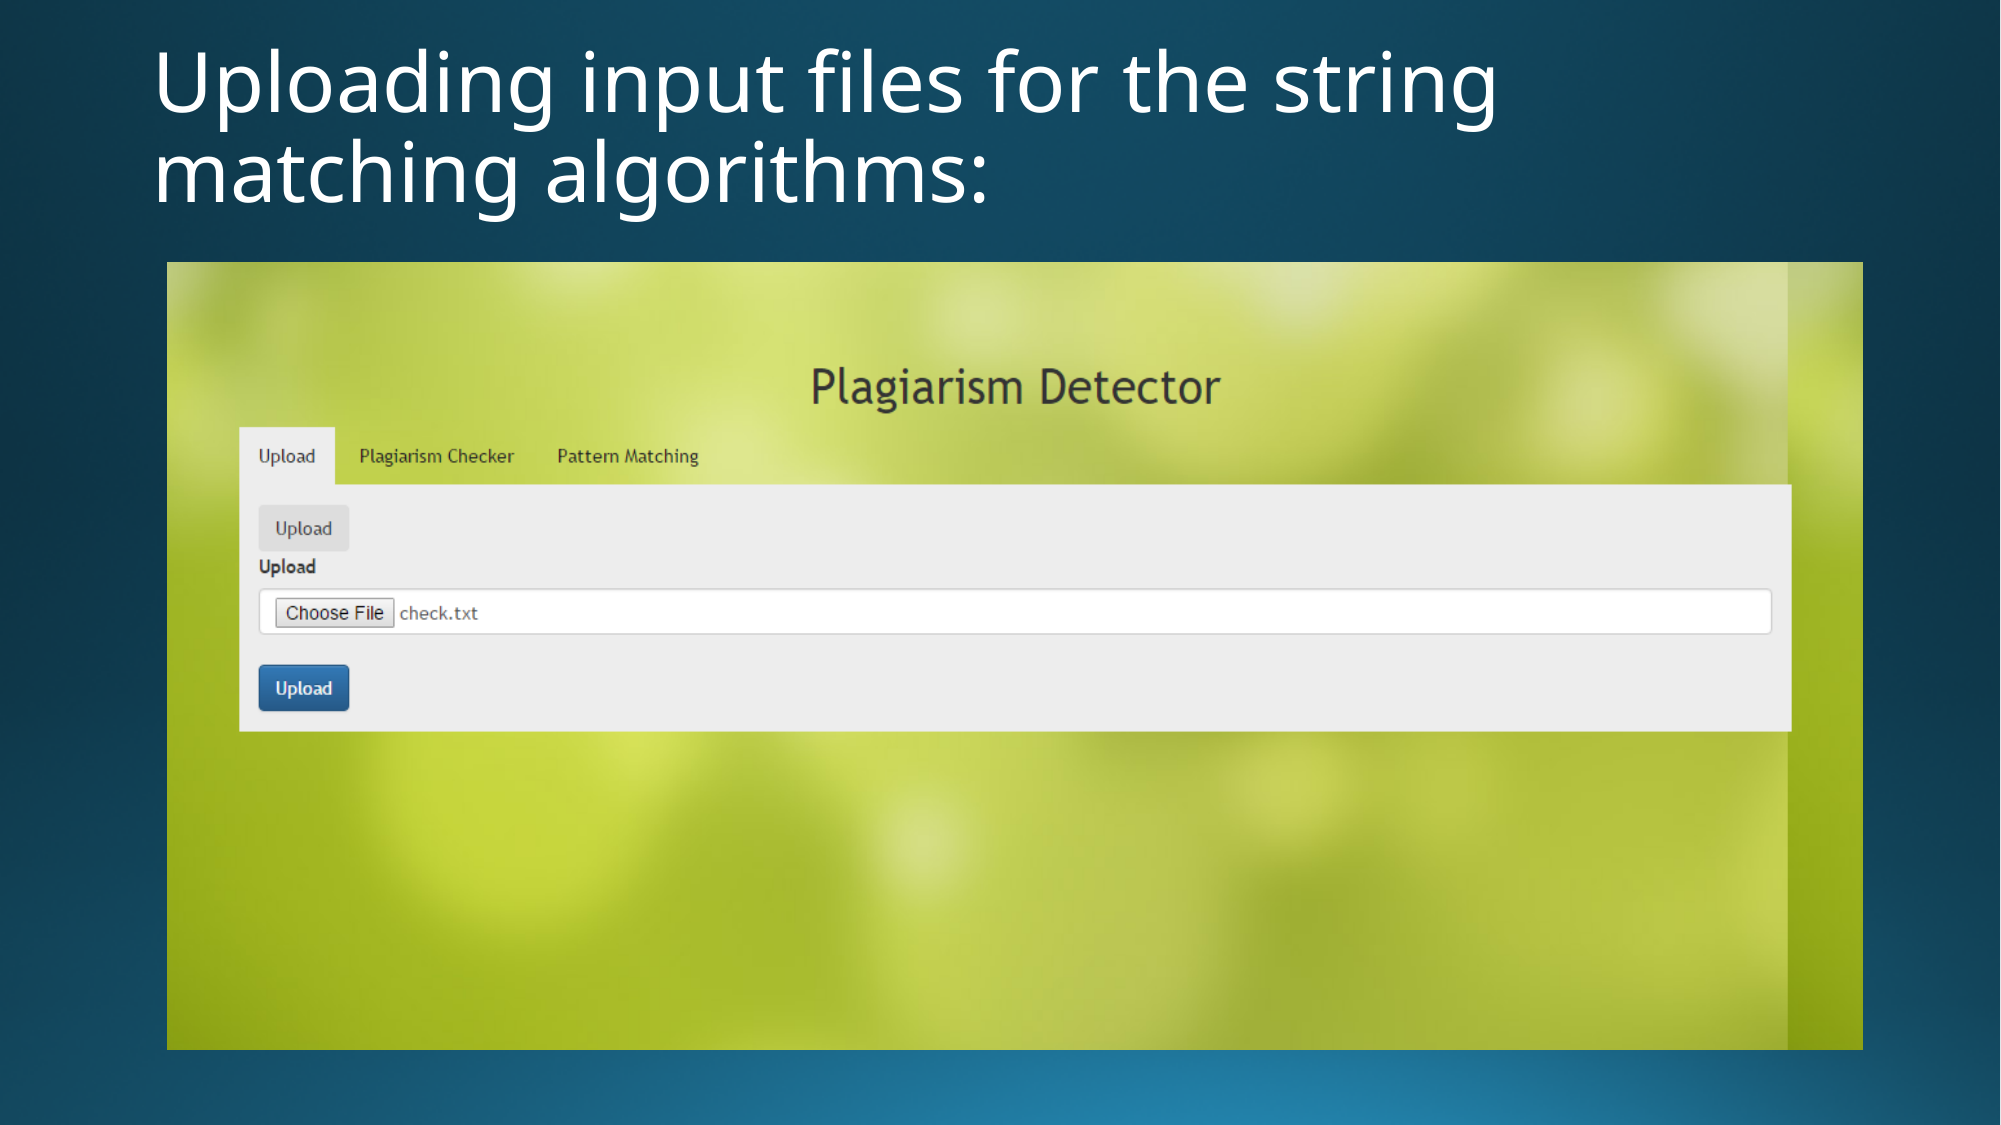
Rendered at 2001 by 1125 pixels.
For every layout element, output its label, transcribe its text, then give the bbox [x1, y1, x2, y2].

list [167, 262, 1863, 1050]
picture [0, 0, 2001, 1125]
title Uploading input files for the string matching algorithms: [137, 59, 1863, 202]
